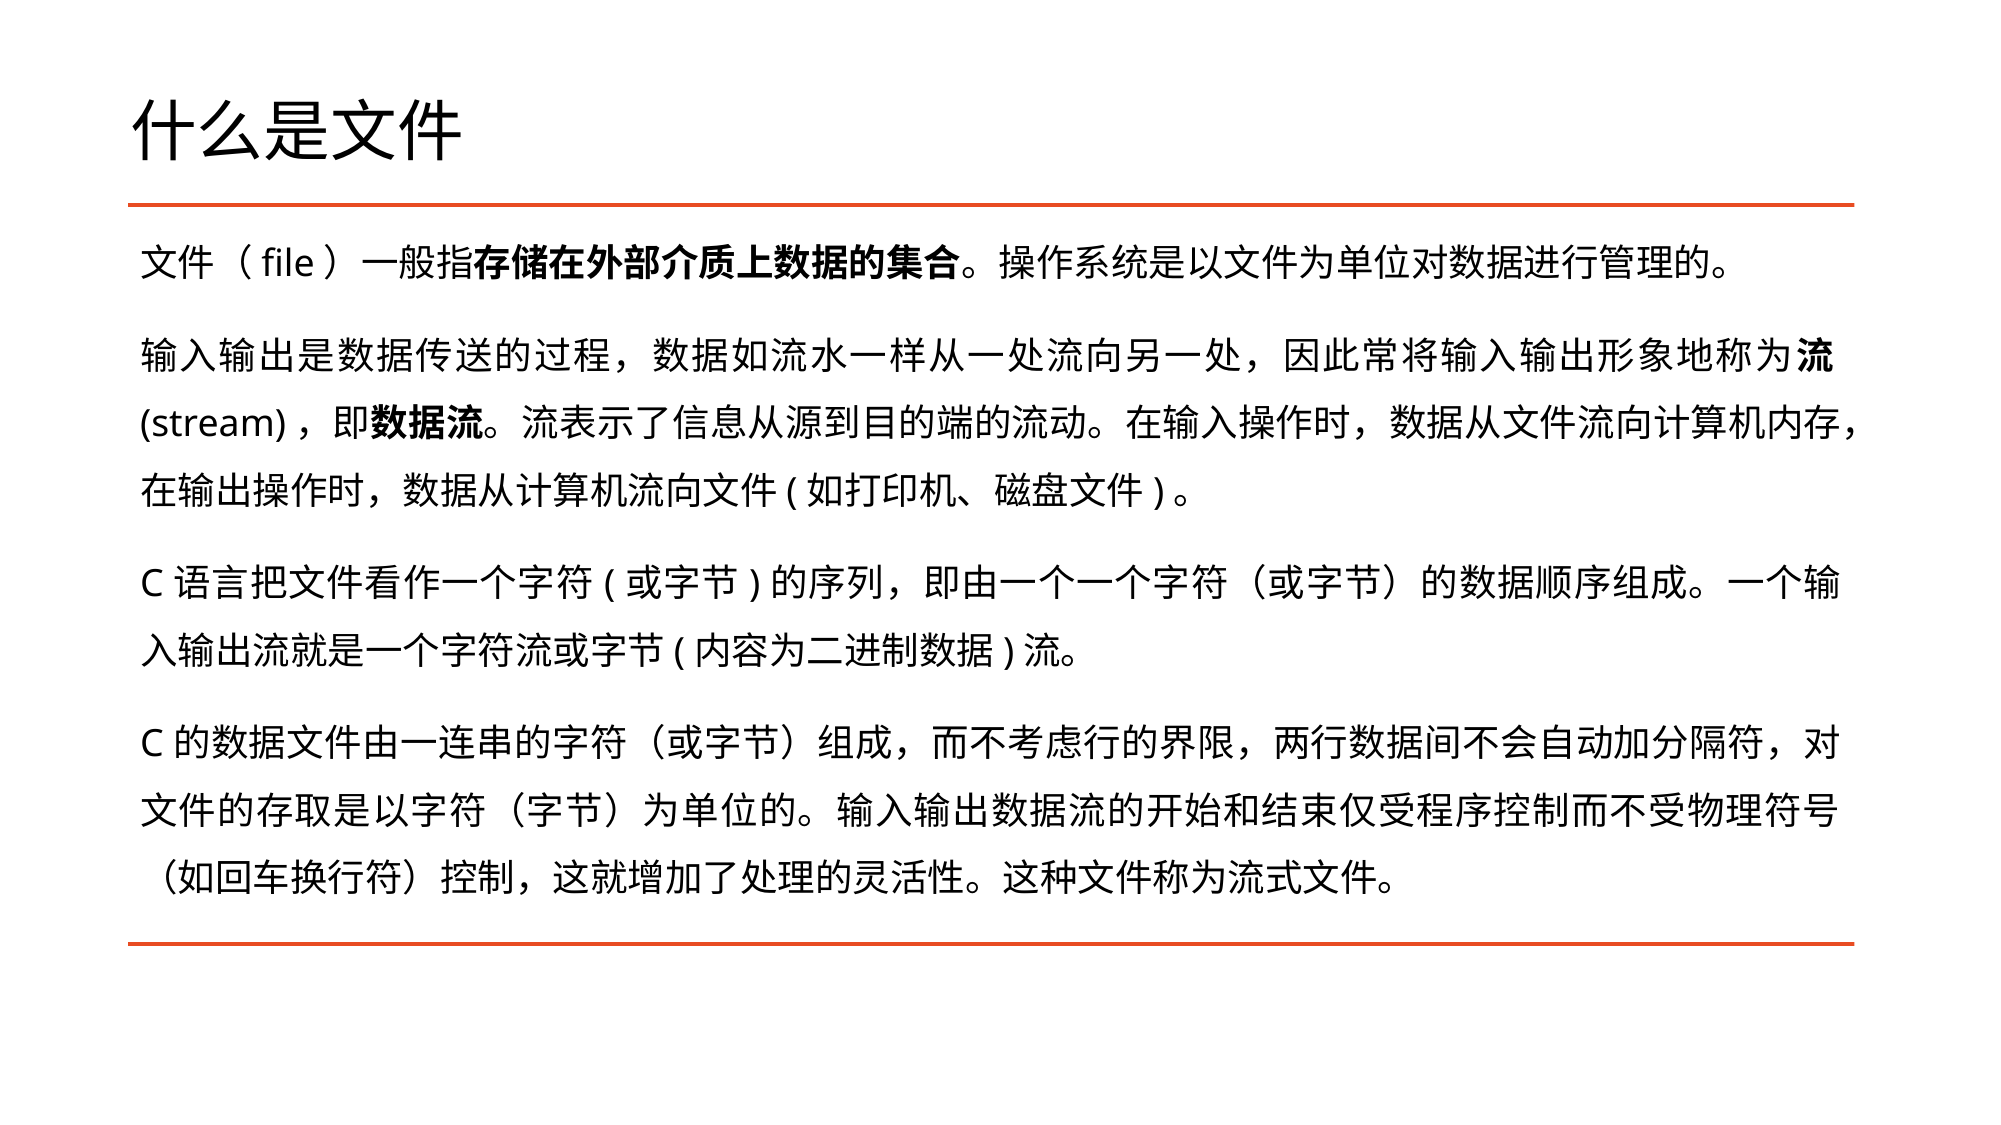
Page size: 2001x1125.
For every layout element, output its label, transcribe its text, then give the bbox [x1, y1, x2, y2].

title 什么是文件 [115, 24, 1841, 243]
